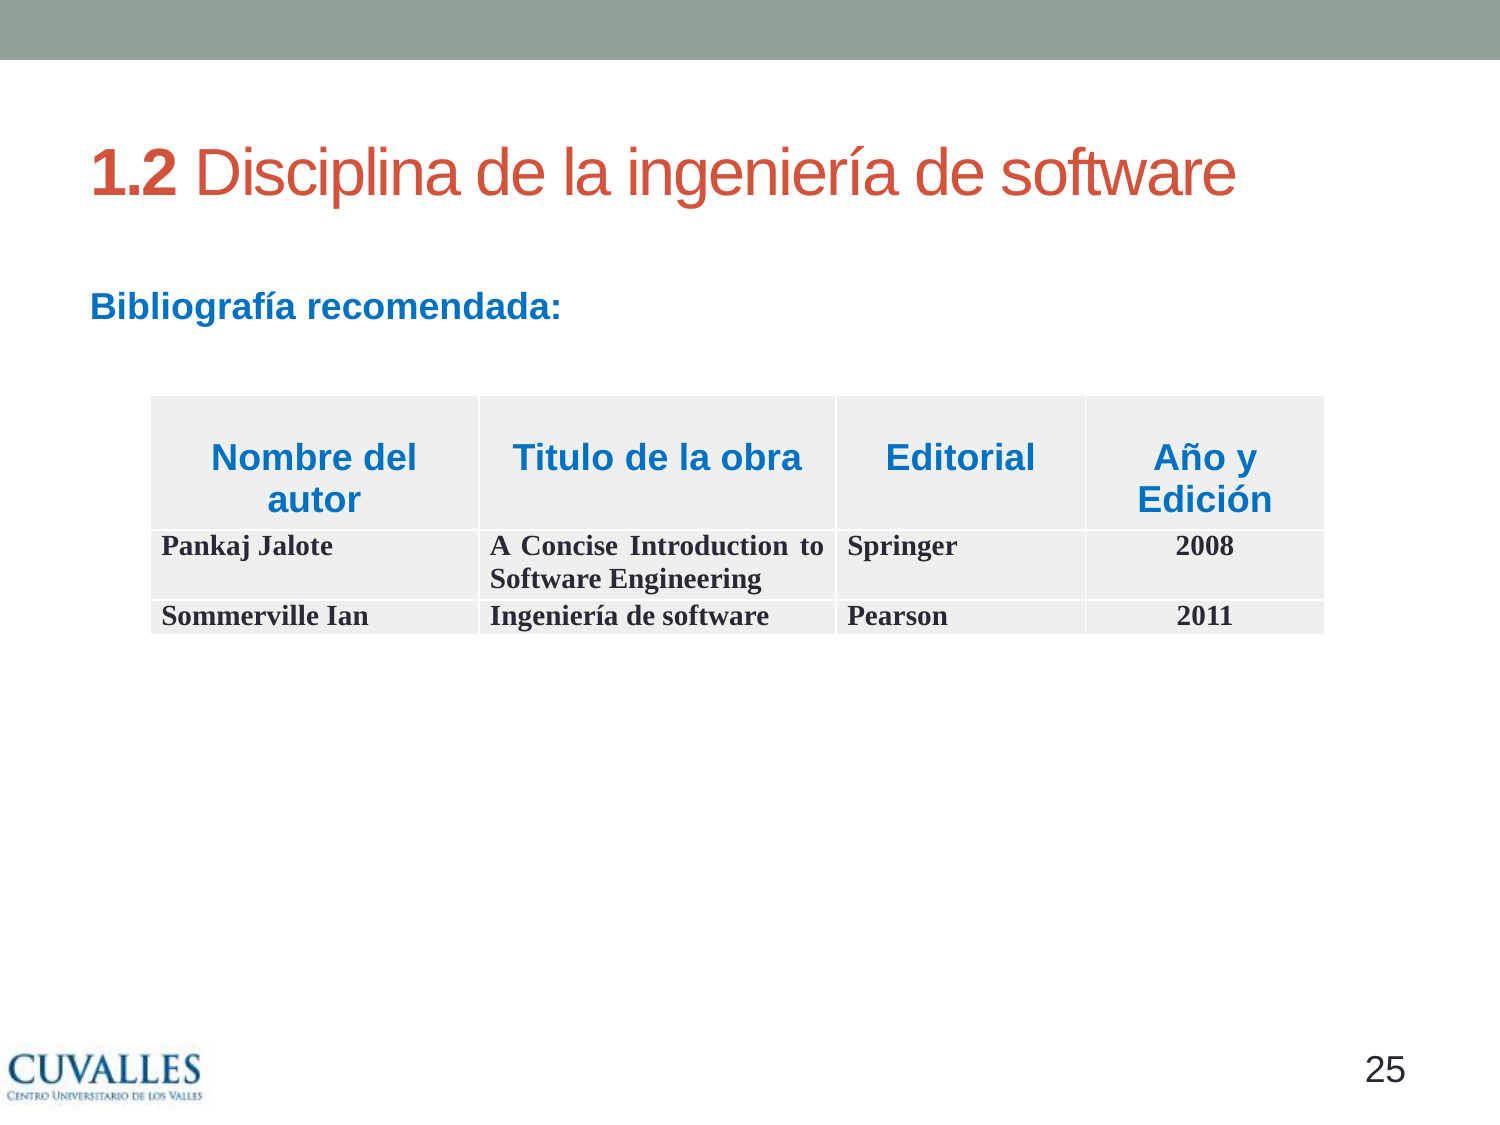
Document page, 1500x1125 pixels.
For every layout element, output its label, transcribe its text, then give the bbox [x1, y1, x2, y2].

table_cell A Concise Introduction to Software Engineering [480, 531, 835, 599]
table_header Año y Edición [1086, 396, 1324, 529]
table_header Nombre del autor [151, 396, 478, 529]
table_header Titulo de la obra [480, 396, 835, 529]
table_header Editorial [837, 396, 1085, 529]
picture [0, 1037, 215, 1113]
text_box Bibliografía recomendada: [74, 274, 1425, 515]
title 1.2 Disciplina de la ingeniería de software [75, 87, 1425, 250]
table_cell 2011 [1086, 601, 1324, 634]
table_cell 2008 [1086, 531, 1324, 599]
table_cell Ingeniería de software [480, 601, 835, 634]
table_cell Sommerville Ian [151, 601, 478, 634]
table_cell Pankaj Jalote [151, 531, 478, 599]
slide_number 24 [1350, 1037, 1500, 1092]
table_cell Pearson [837, 601, 1085, 634]
table_cell Springer [837, 531, 1085, 599]
